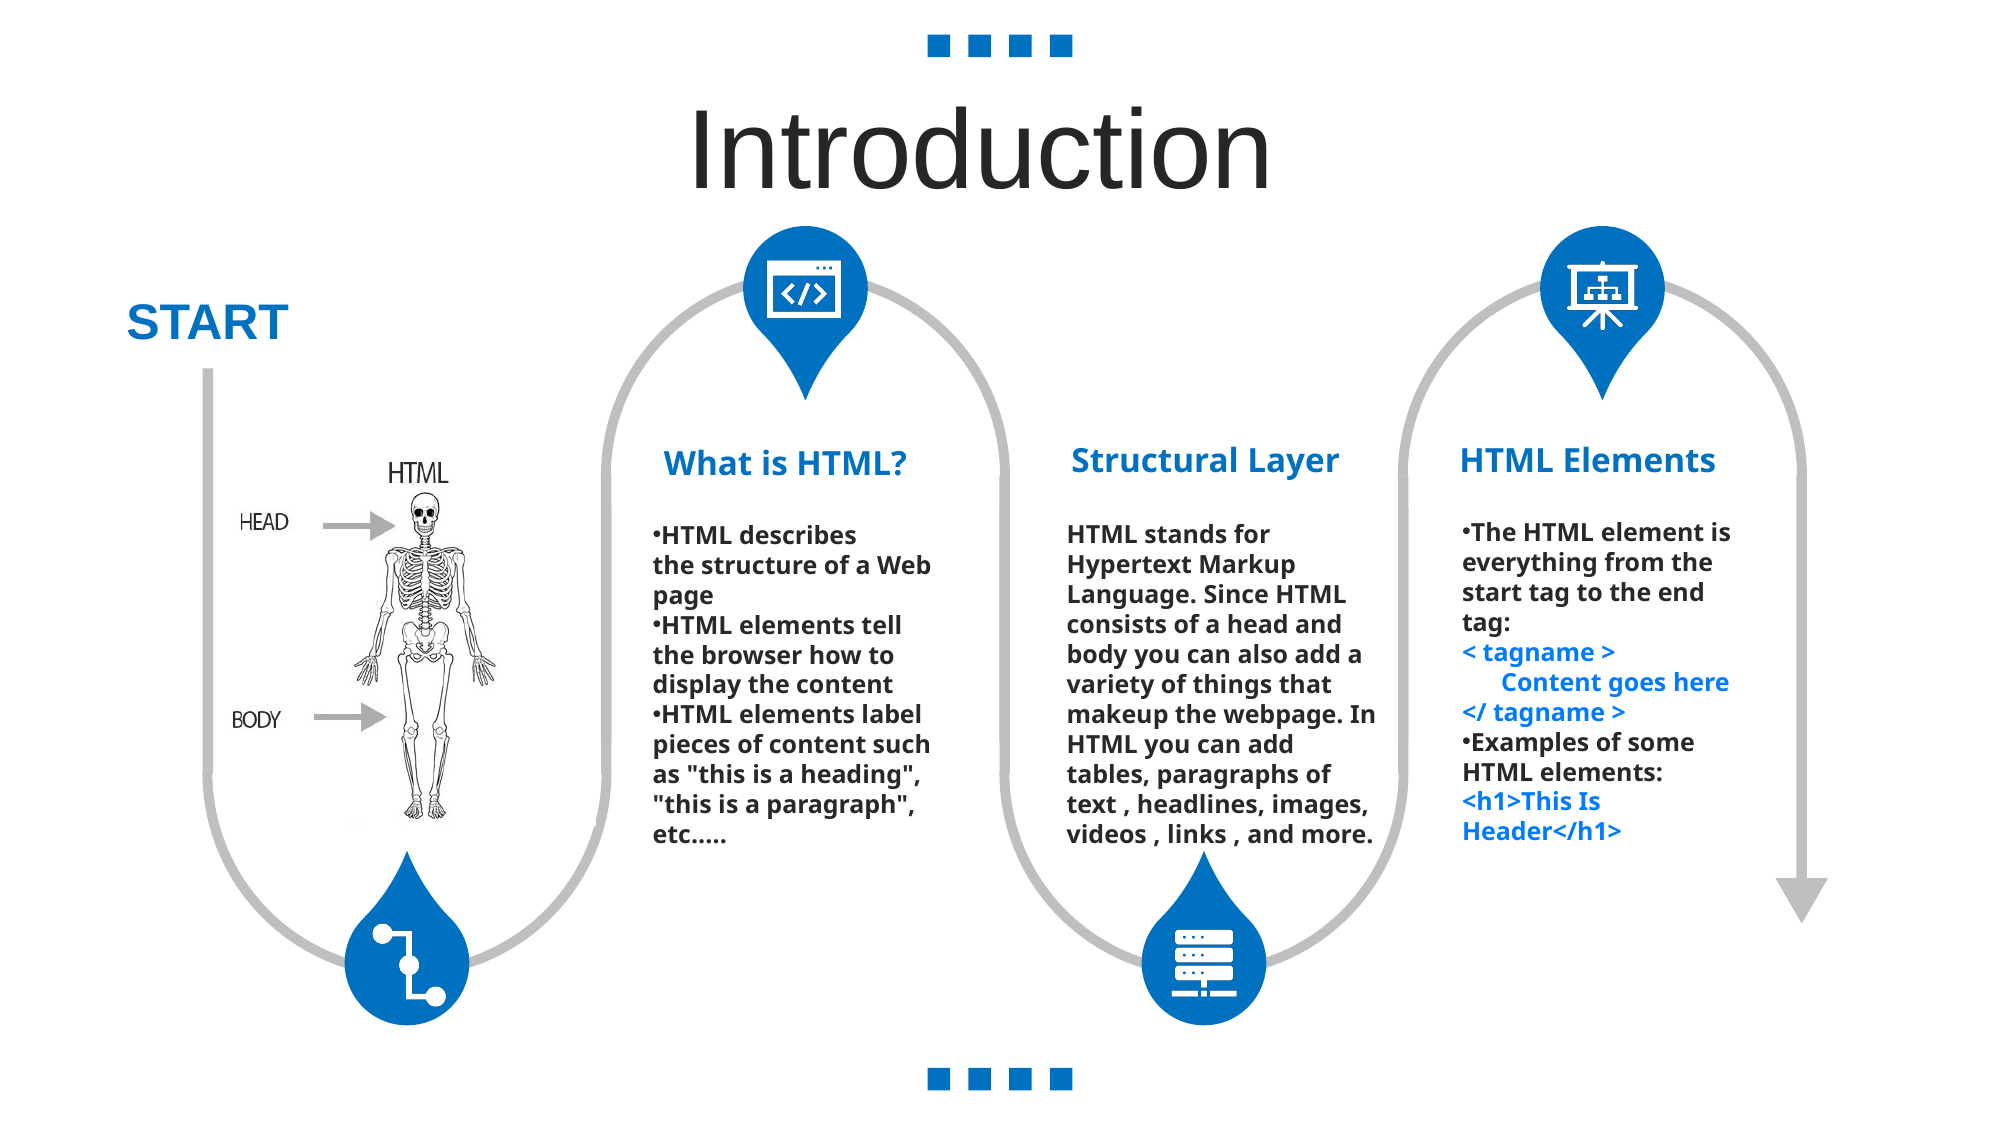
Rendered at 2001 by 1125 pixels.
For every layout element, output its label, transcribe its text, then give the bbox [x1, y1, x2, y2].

text_box START [96, 286, 319, 353]
list Introduction [31, 93, 1930, 212]
text_box Structural Layer [1056, 432, 1358, 506]
text_box [744, 225, 867, 271]
text_box [386, 1023, 428, 1027]
picture [760, 245, 848, 333]
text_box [1397, 271, 1807, 881]
picture [1160, 920, 1247, 1006]
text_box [202, 368, 612, 978]
picture [351, 907, 467, 1023]
text_box [1541, 225, 1664, 271]
text_box [345, 978, 351, 993]
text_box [600, 271, 1010, 743]
picture [1558, 251, 1647, 339]
text_box [1775, 877, 1830, 926]
text_box [1142, 978, 1266, 1027]
text_box HTML describes the structure of a Web page HTML elements tell the browser how to display the content HTML elements label pieces of content such as "this is a heading", "this is a paragraph", etc..... [637, 743, 955, 857]
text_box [999, 506, 1409, 978]
picture [221, 453, 596, 827]
